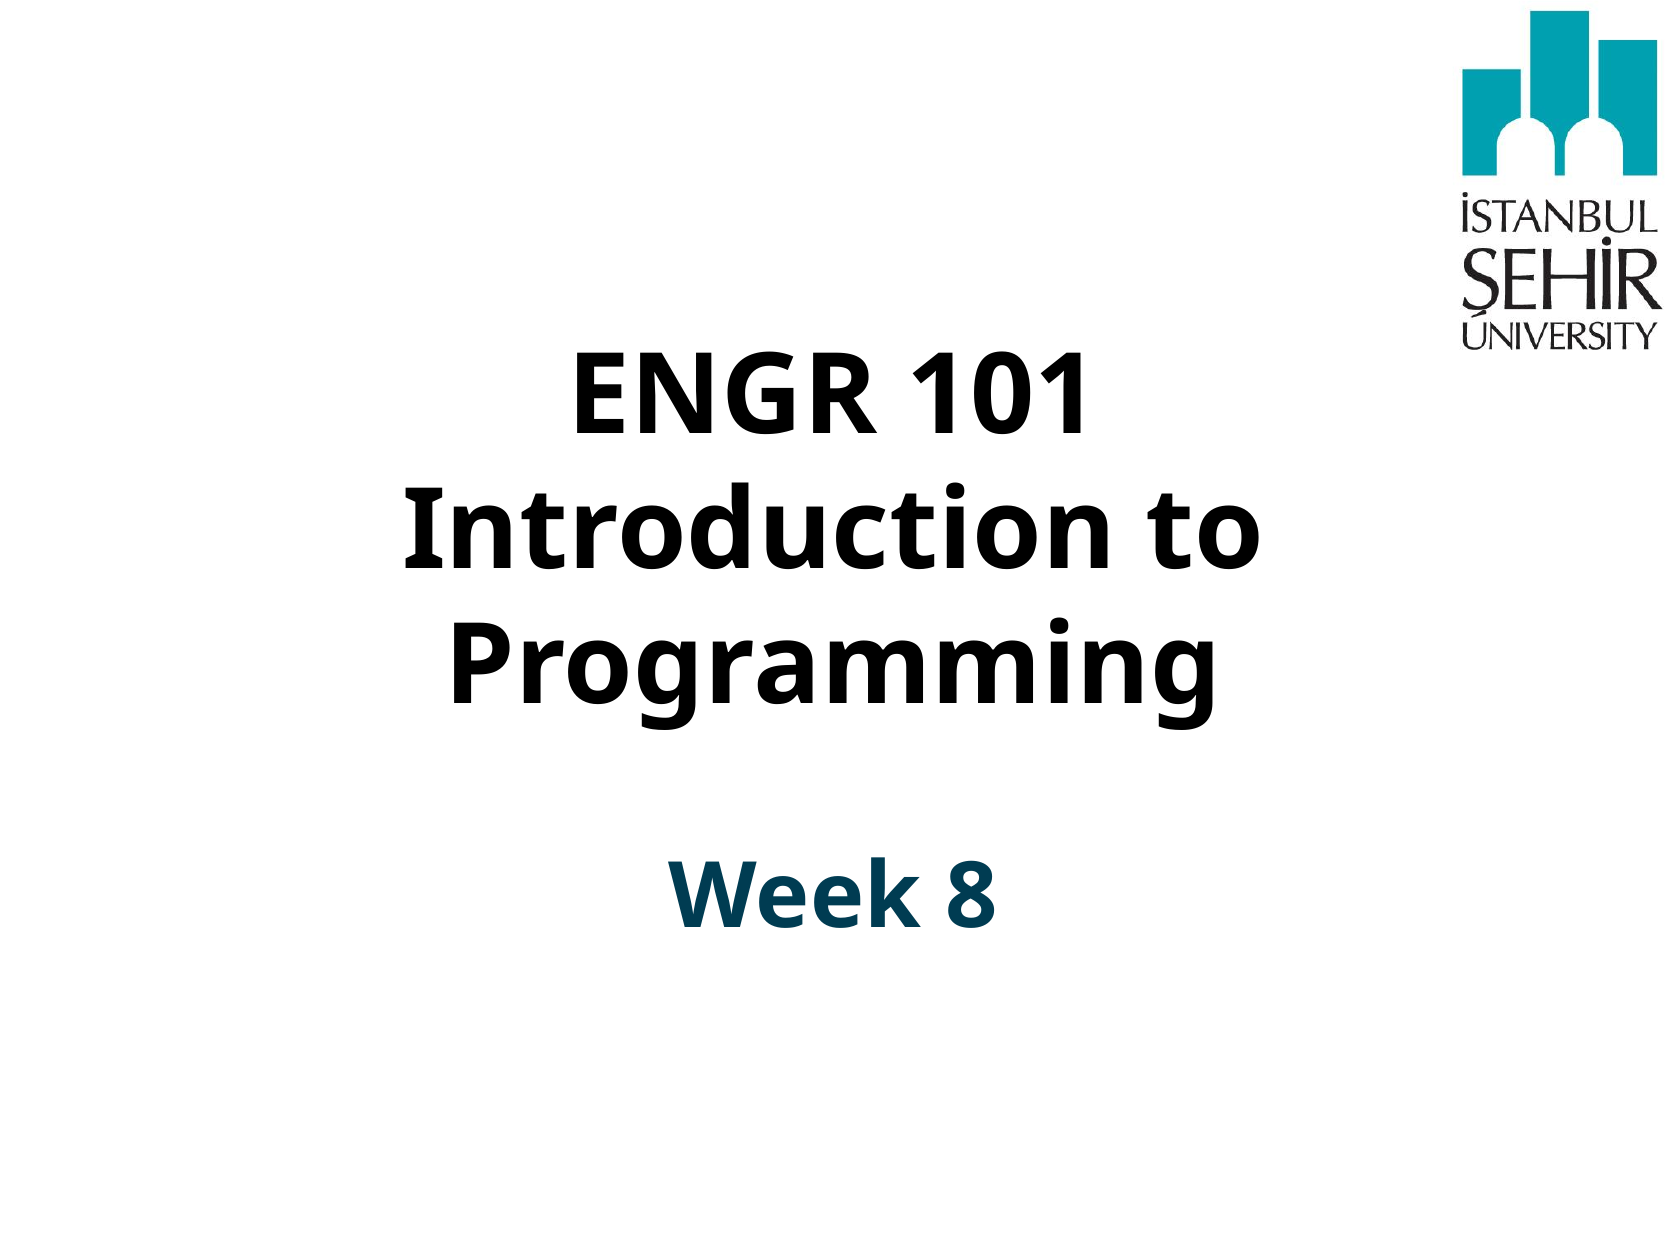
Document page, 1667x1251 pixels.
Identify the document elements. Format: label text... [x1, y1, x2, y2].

picture [1439, 0, 1667, 375]
title ENGR 101 Introduction to Programming Week 8 [162, 270, 1505, 952]
